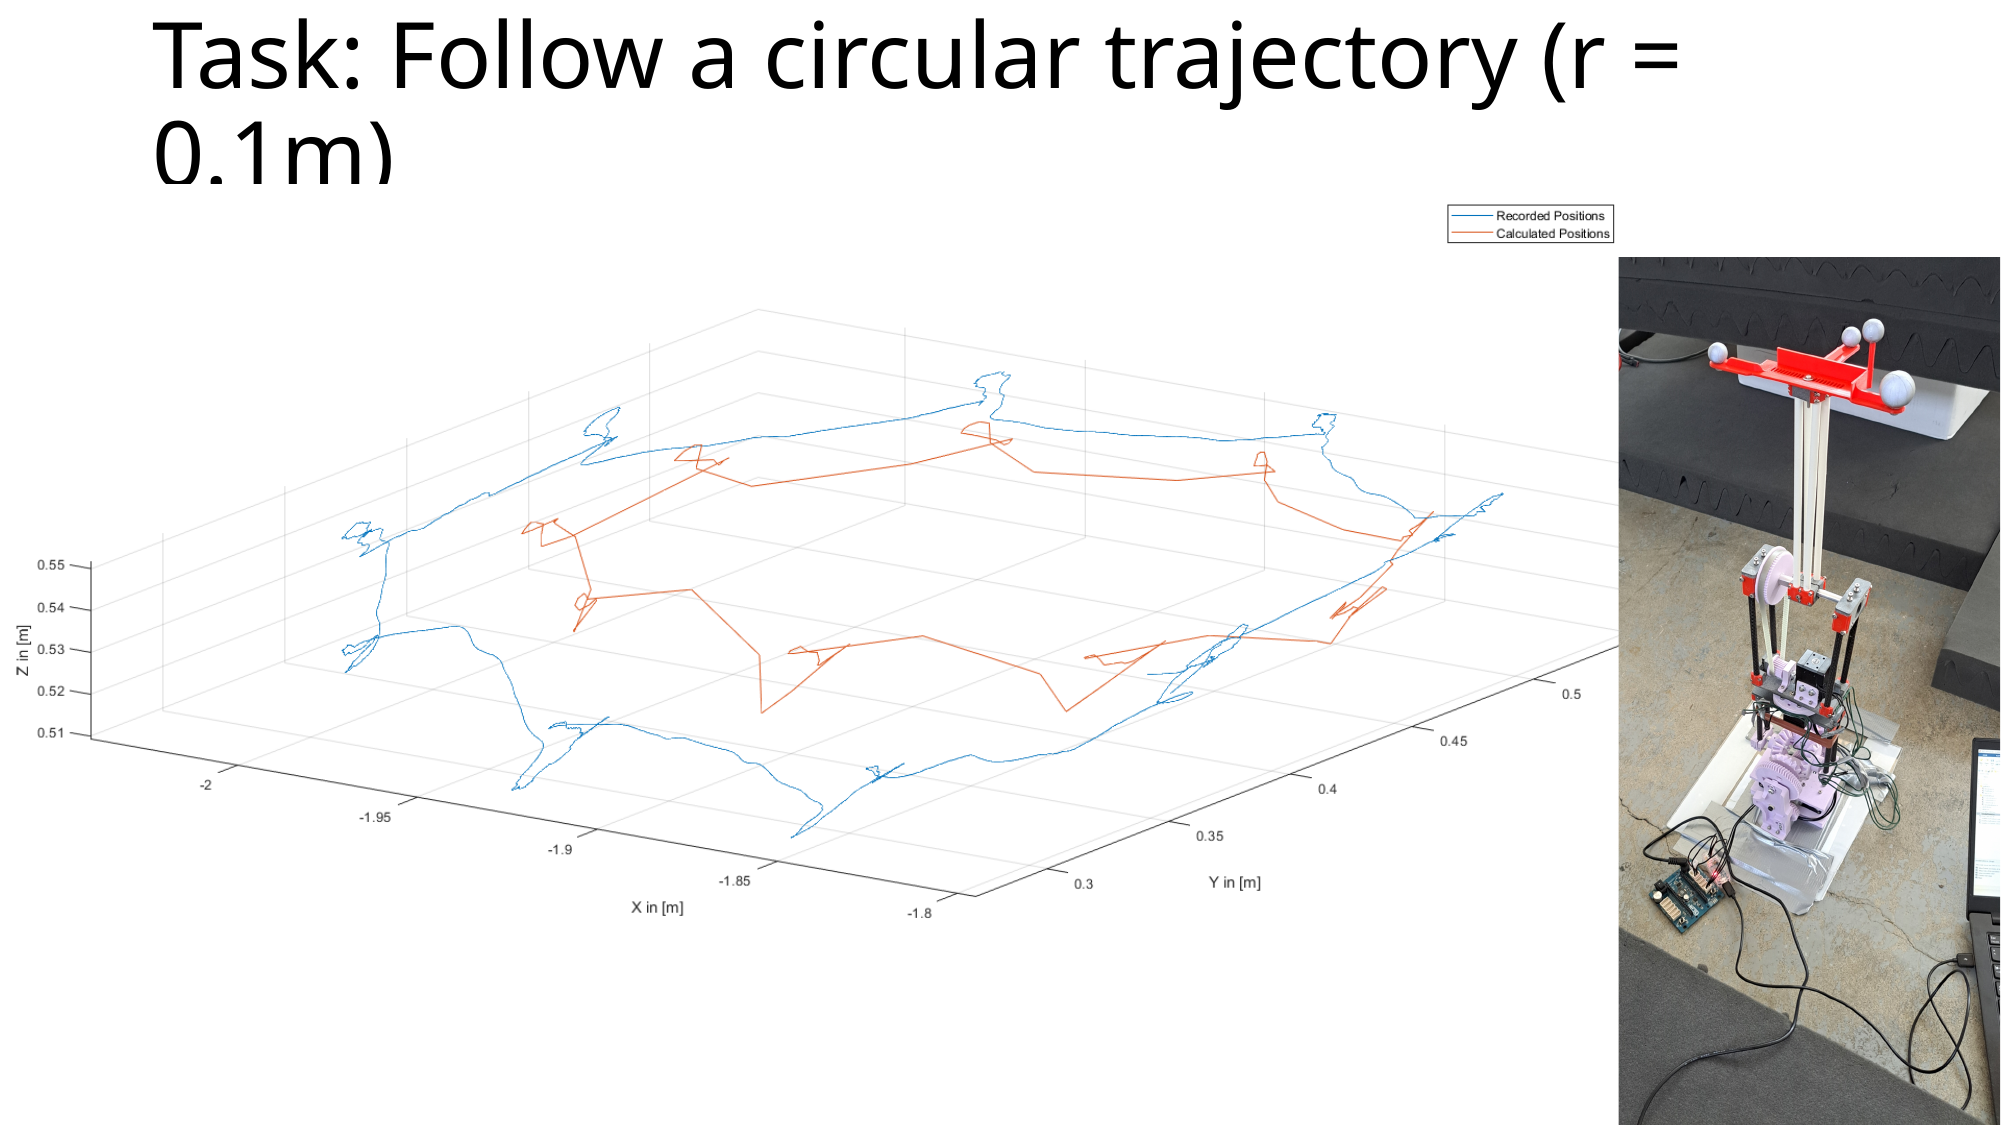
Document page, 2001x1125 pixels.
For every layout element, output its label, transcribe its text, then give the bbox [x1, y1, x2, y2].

picture [0, 184, 2001, 1124]
title Task: Follow a circular trajectory (r = 0.1m) [137, 0, 1863, 218]
